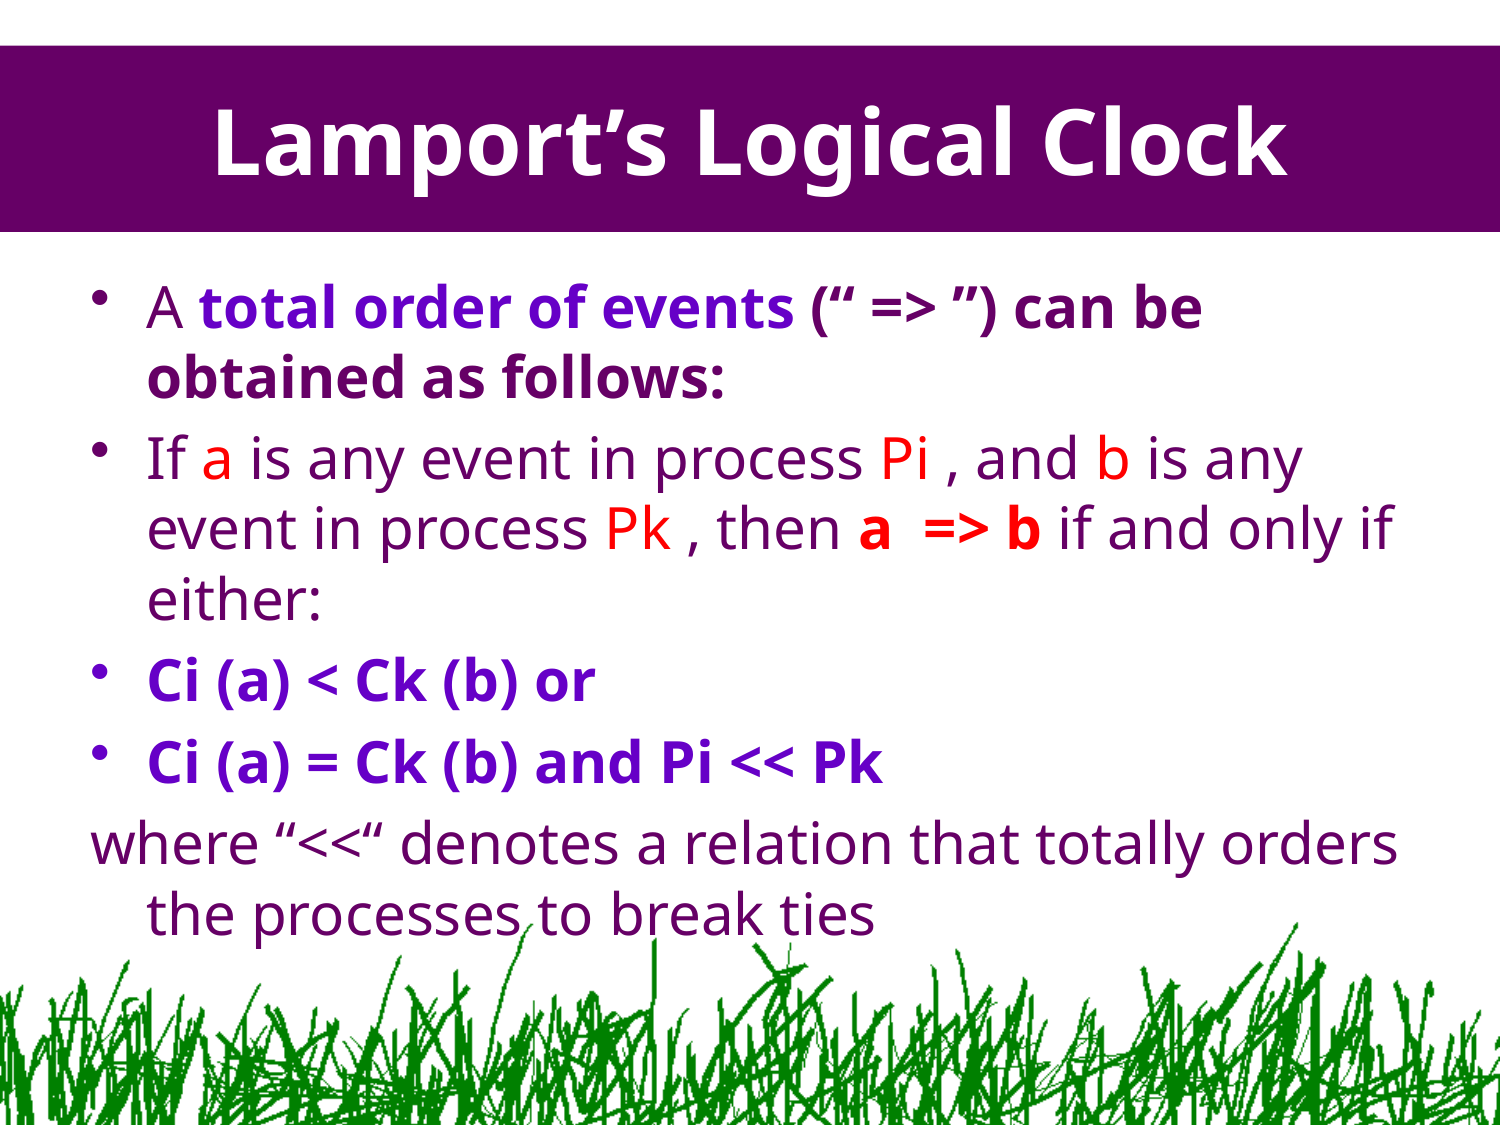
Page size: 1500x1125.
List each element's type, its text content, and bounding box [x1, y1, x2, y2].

picture [0, 910, 1500, 1125]
title Lamport’s Logical Clock [75, 45, 1425, 233]
list A total order of events (“ => ”) can be obtained as follows: If a is any event in process Pi , and b is any event in process Pk , then a => b if and only if either: Ci (a) < Ck (b) or Ci (a) = Ck (b) and Pi << Pk where “<<“ denotes a relation that totally orders the processes to break ties [75, 262, 1425, 1005]
